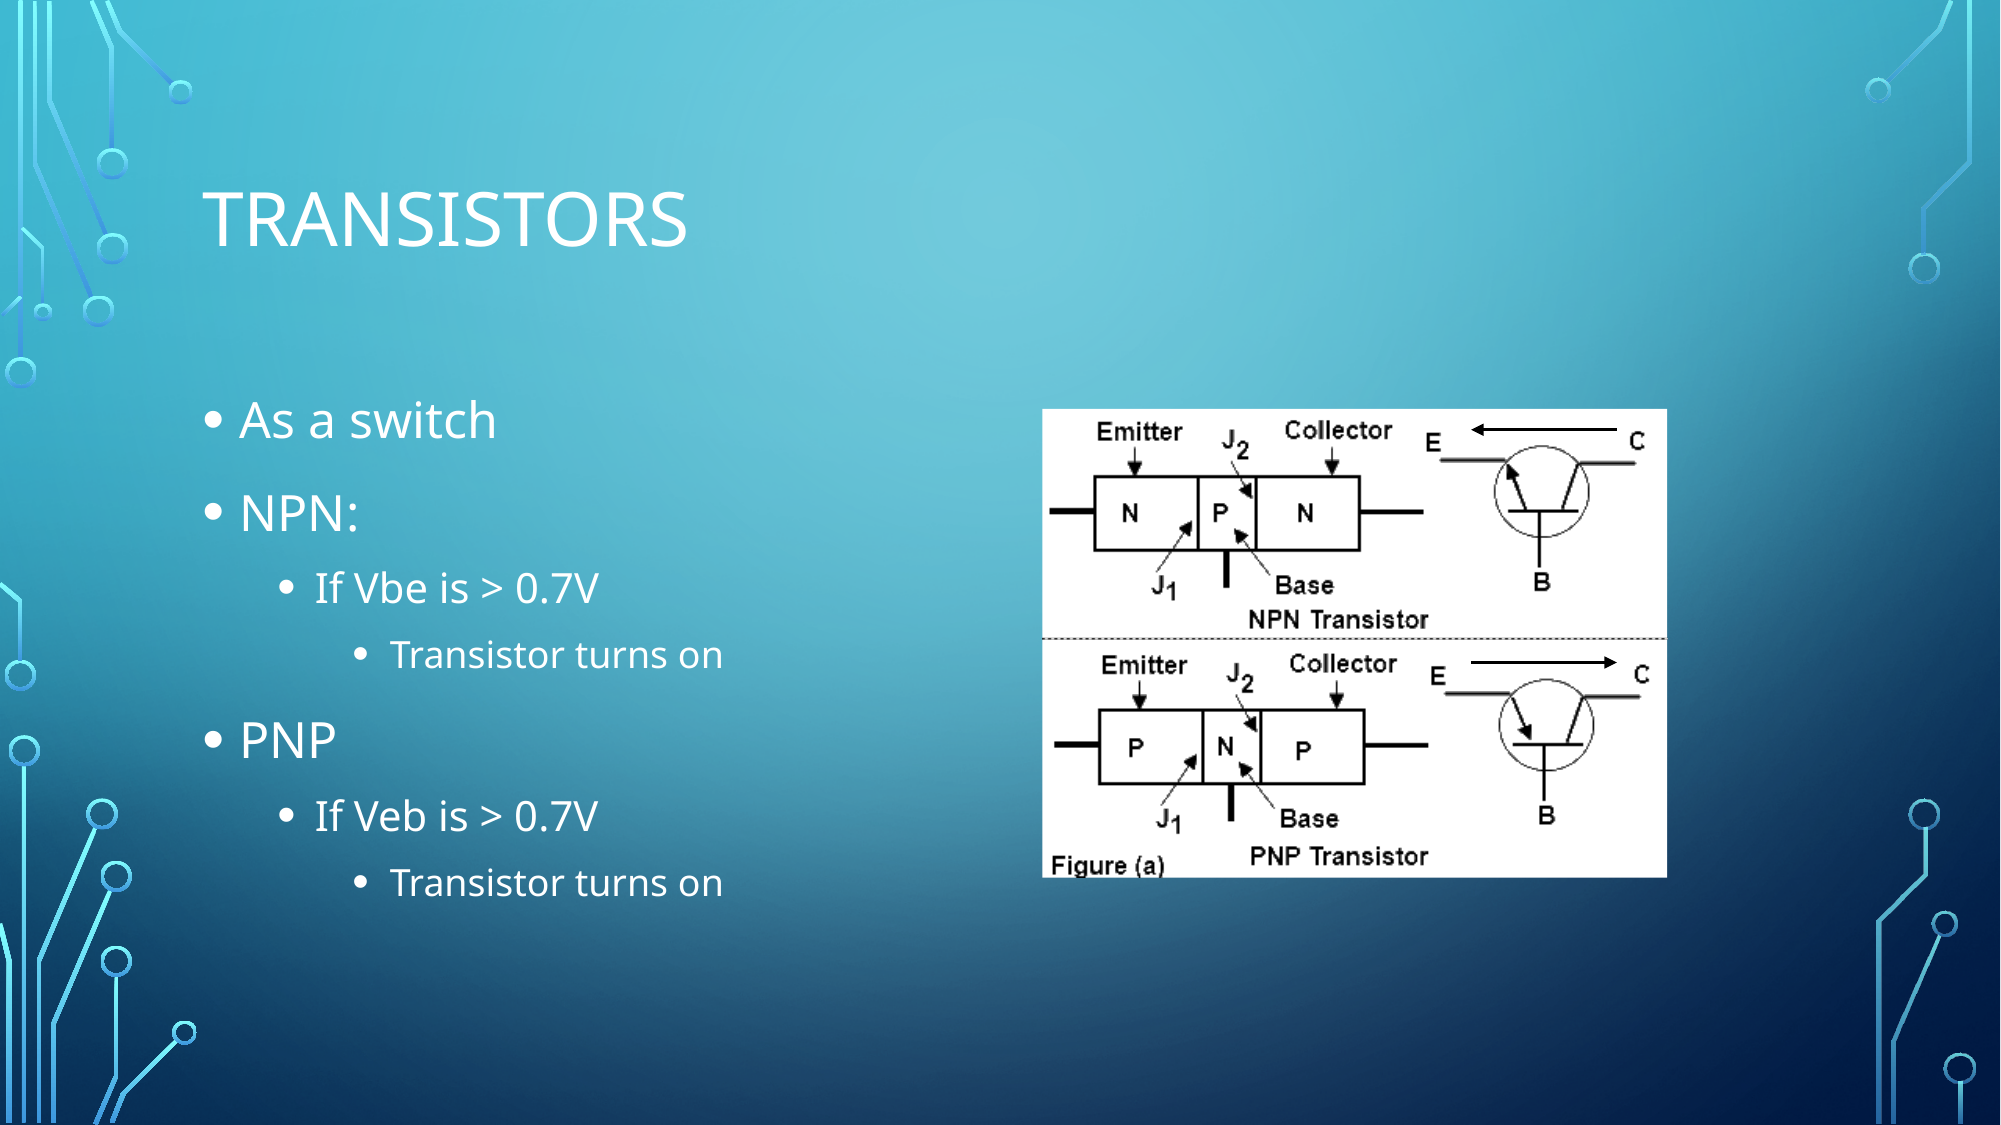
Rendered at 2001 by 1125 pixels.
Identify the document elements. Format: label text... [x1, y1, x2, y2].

picture [1042, 408, 1668, 878]
title Transistors [187, 101, 1813, 344]
list As a switch NPN: If Vbe is > 0.7V Transistor turns on PNP If Veb is > 0.7V Transistor turns on [187, 369, 1813, 950]
